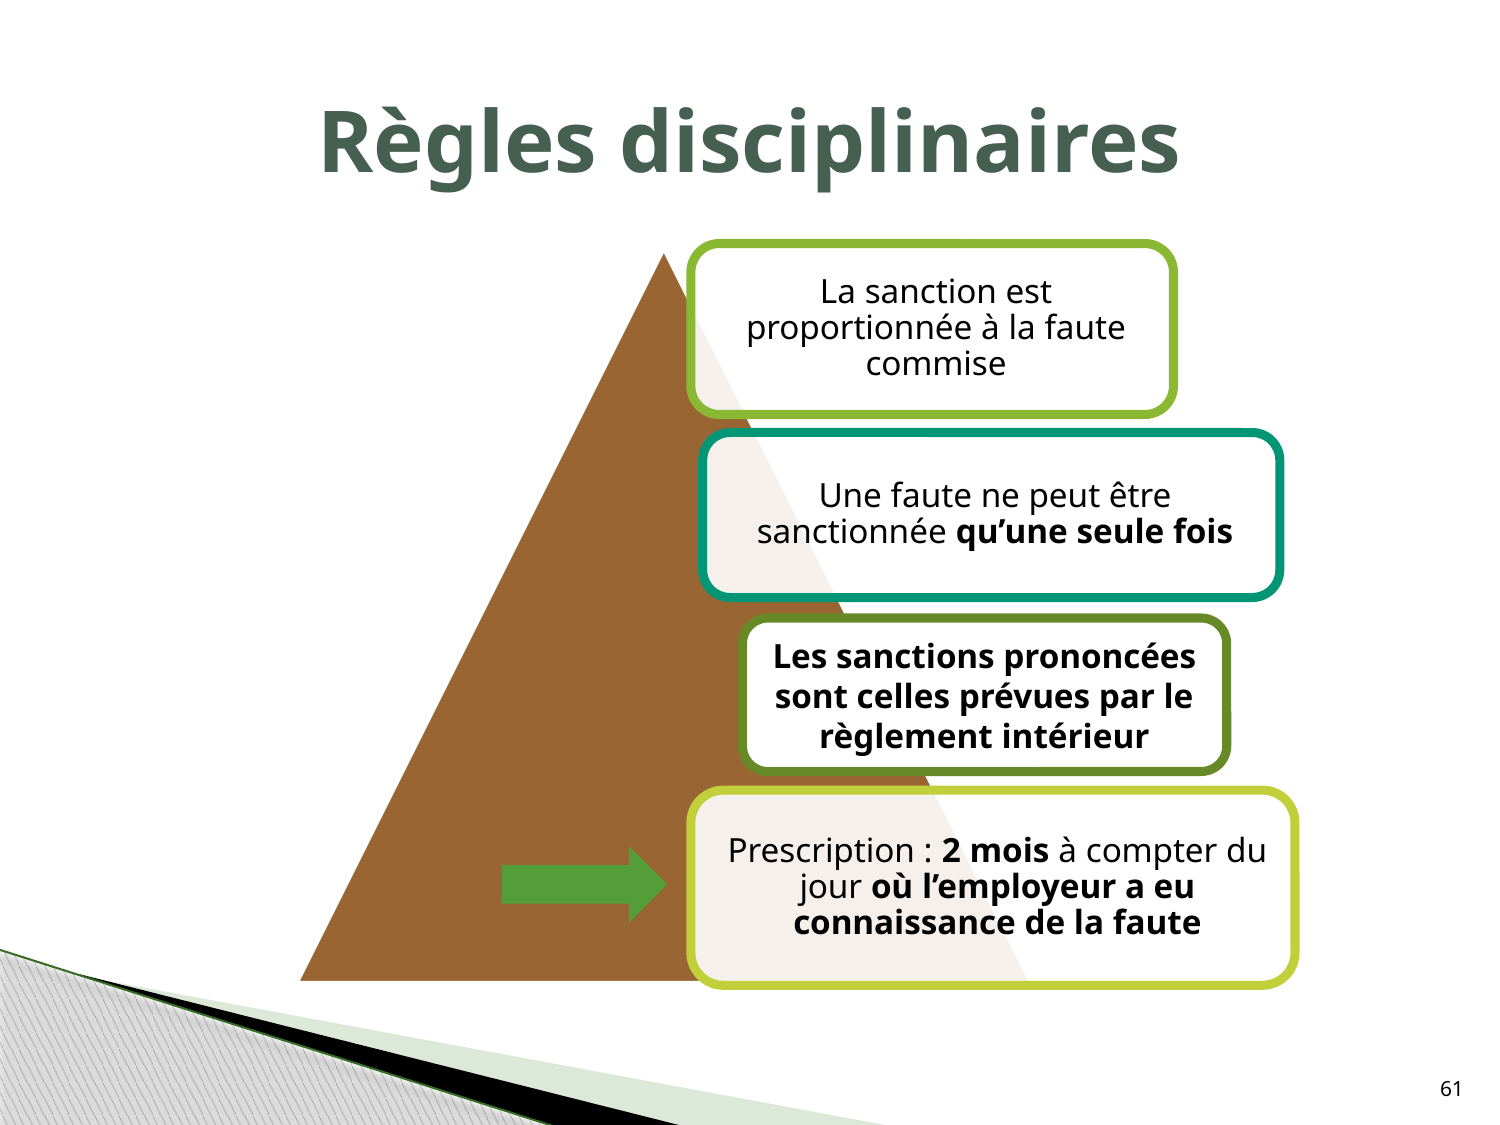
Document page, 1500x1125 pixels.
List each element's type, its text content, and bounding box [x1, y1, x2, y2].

slide_number 61 [1418, 1051, 1479, 1112]
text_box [74, 242, 1426, 986]
title Règles disciplinaires [75, 45, 1425, 233]
